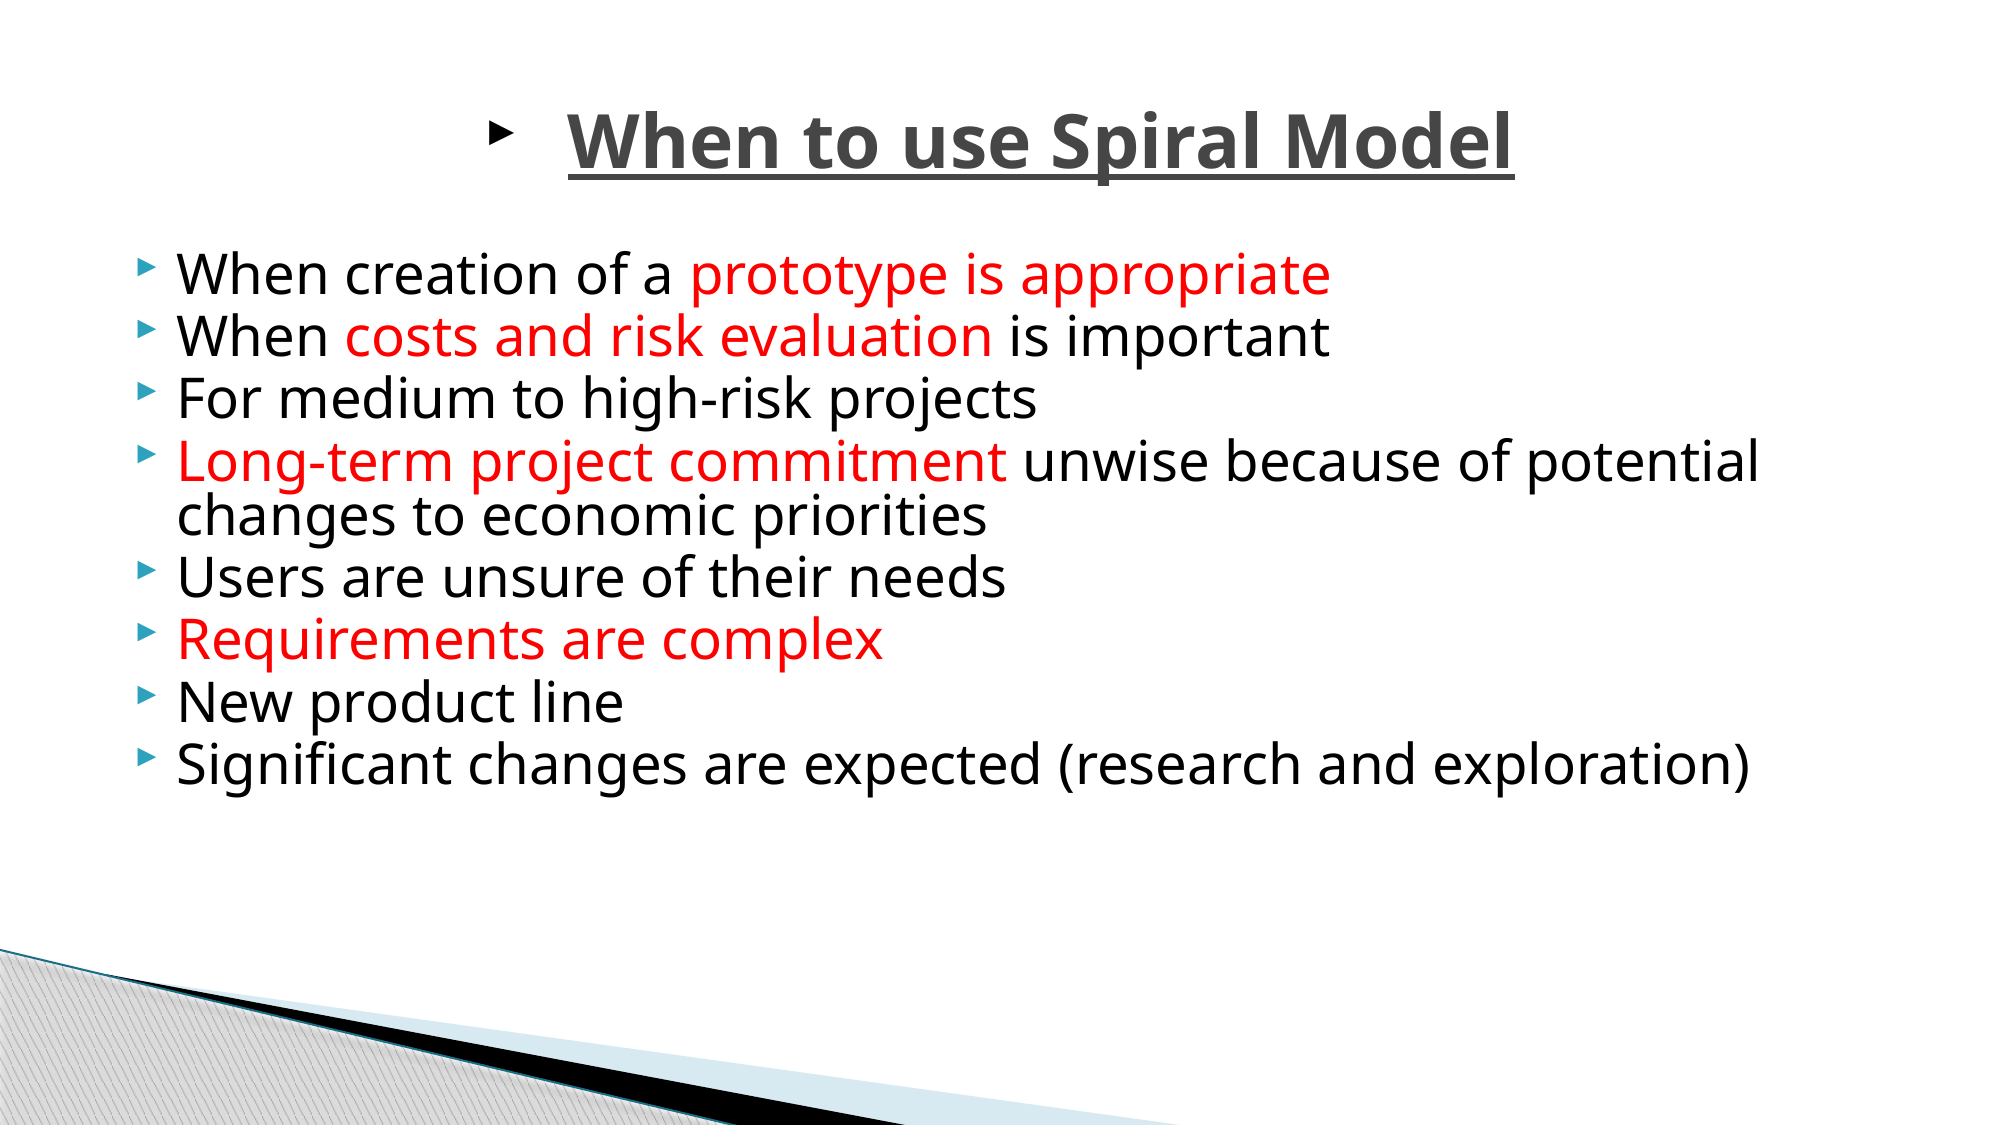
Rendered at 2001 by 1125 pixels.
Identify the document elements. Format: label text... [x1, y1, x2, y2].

title When to use Spiral Model [99, 45, 1900, 233]
list When creation of a prototype is appropriate When costs and risk evaluation is important For medium to high-risk projects Long-term project commitment unwise because of potential changes to economic priorities Users are unsure of their needs Requirements are complex New product line Significant changes are expected (research and exploration) [99, 243, 1900, 986]
